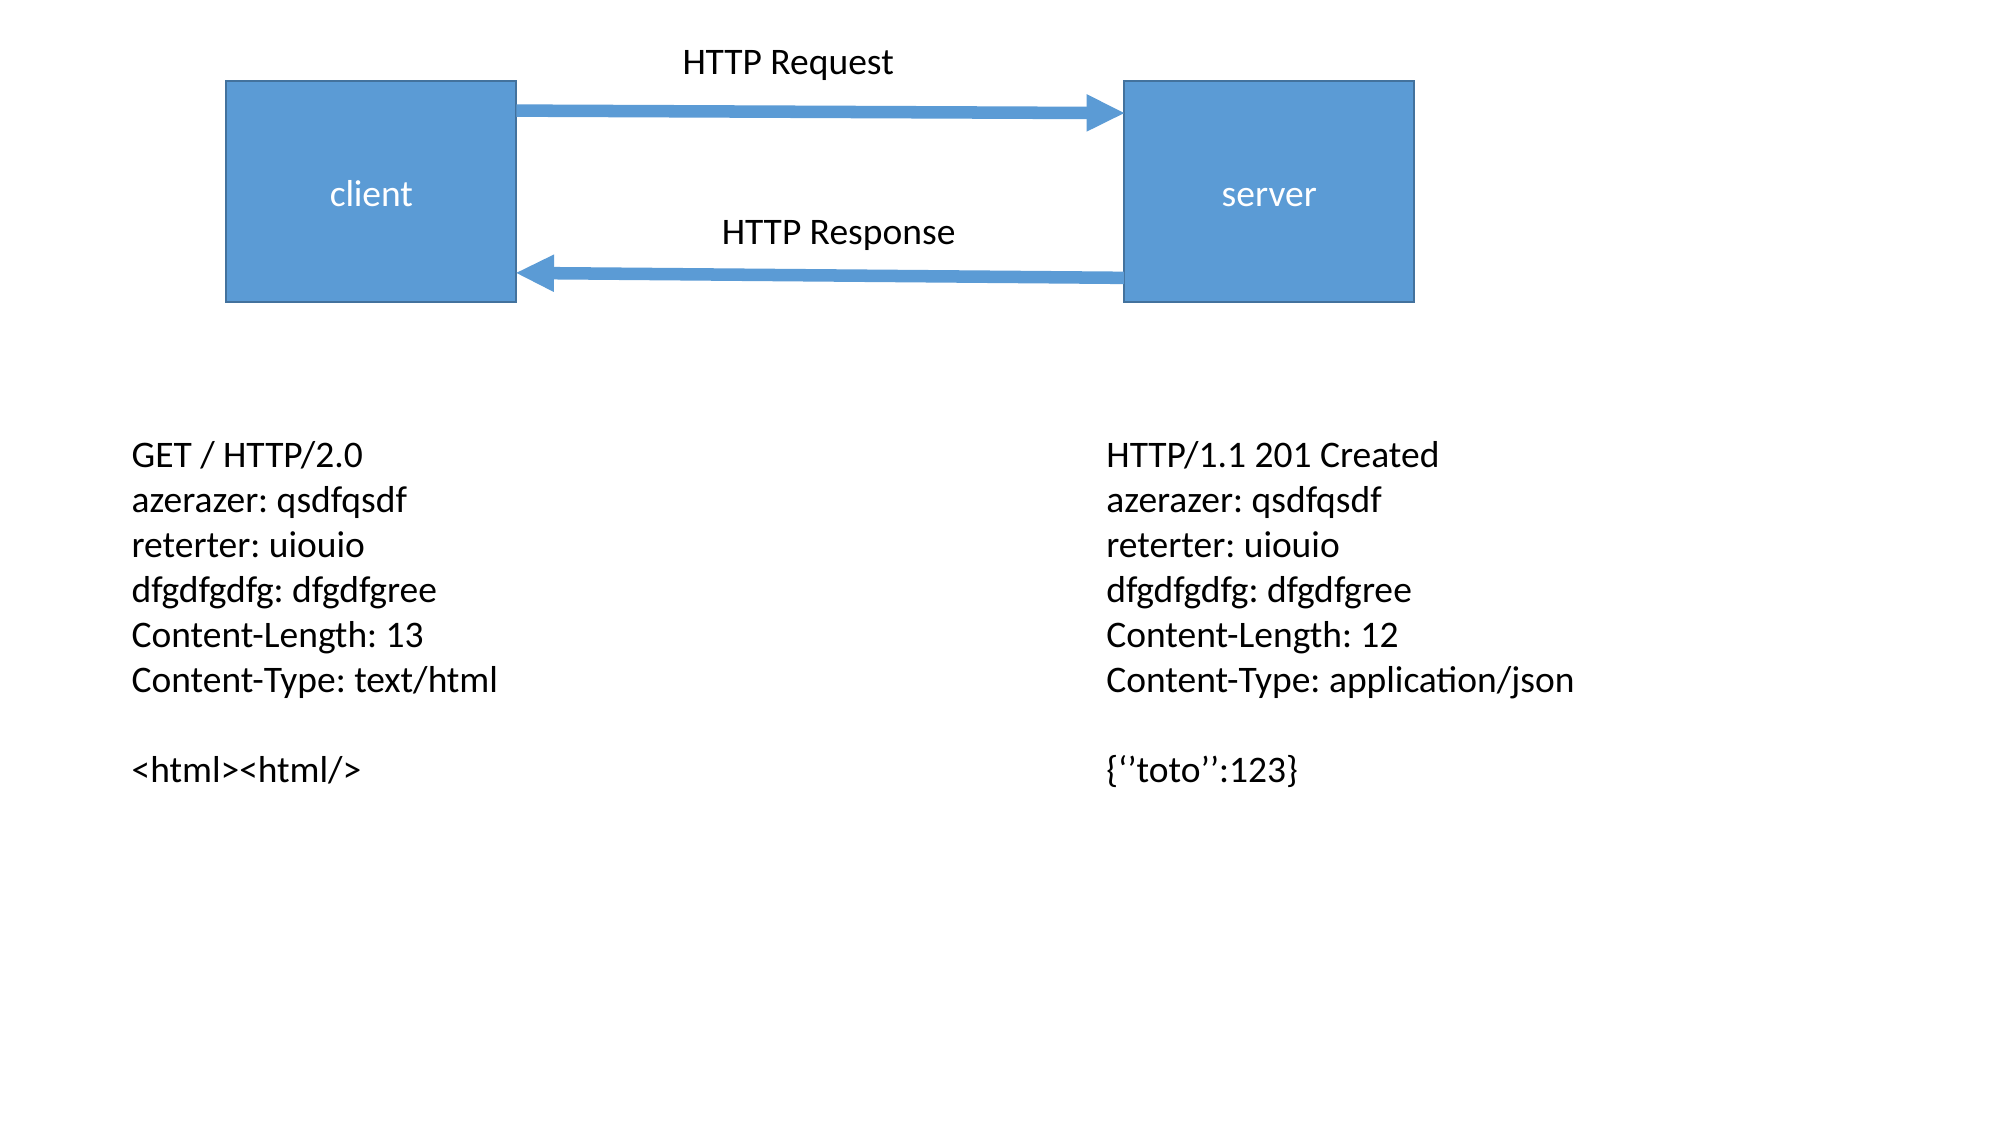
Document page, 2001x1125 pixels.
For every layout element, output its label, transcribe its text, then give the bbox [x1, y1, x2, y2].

text_box GET / HTTP/2.0 azerazer: qsdfqsdf reterter: uiouio dfgdfgdfg: dfgdfgree Content-Length: 13 Content-Type: text/html <html><html/> [116, 422, 514, 798]
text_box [516, 110, 1125, 114]
text_box client [225, 80, 517, 303]
text_box server [1123, 80, 1415, 303]
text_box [516, 272, 1125, 278]
text_box HTTP Response [707, 199, 971, 259]
text_box HTTP/1.1 201 Created azerazer: qsdfqsdf reterter: uiouio dfgdfgdfg: dfgdfgree Content-Length: 12 Content-Type: application/json {‘’toto’’:123} [1091, 422, 1590, 798]
text_box HTTP Request [667, 29, 909, 90]
